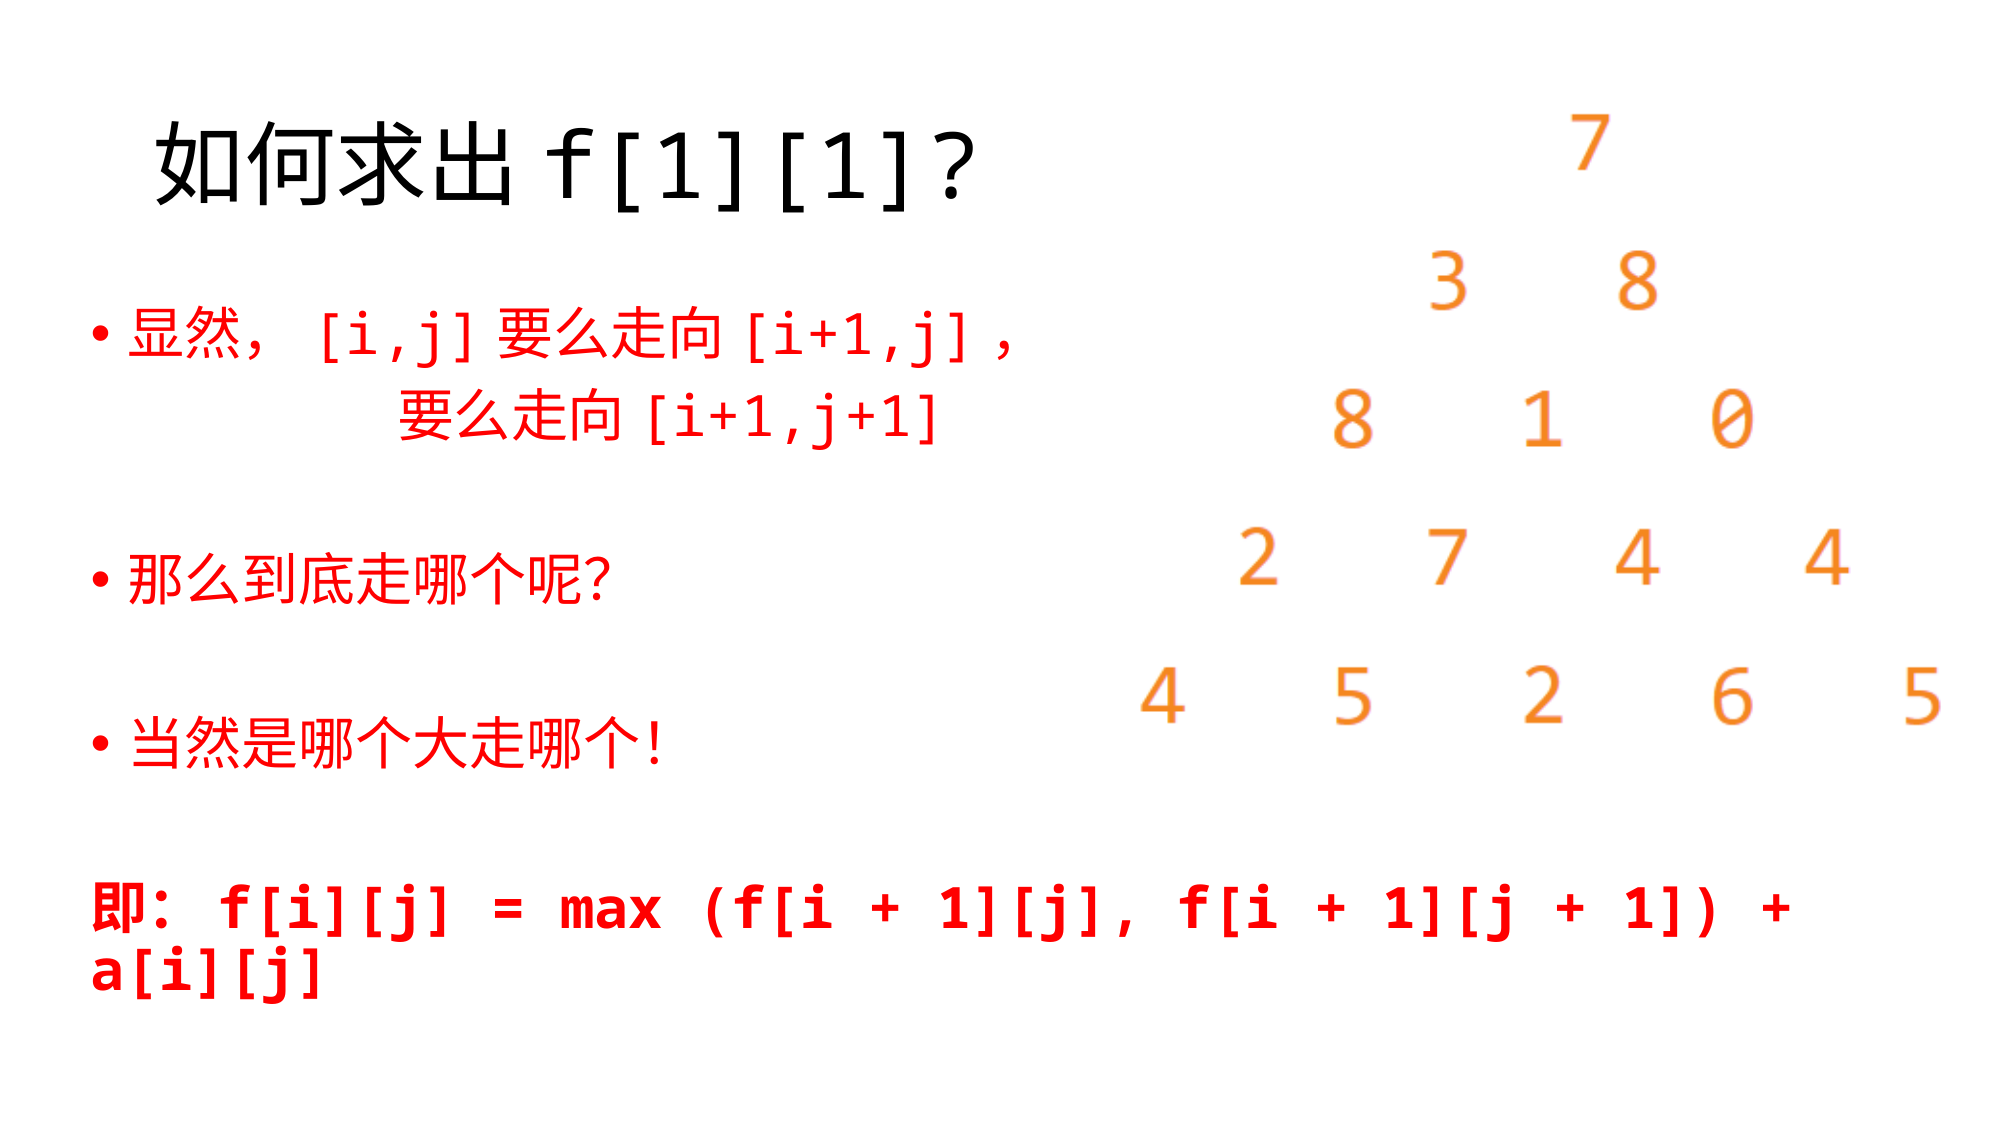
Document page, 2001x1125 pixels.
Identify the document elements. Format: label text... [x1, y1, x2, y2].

title 如何求出f[1][1]? [137, 59, 1122, 278]
picture [1122, 59, 1987, 758]
list 显然，[i,j]要么走向[i+1,j]， 要么走向[i+1,j+1] 那么到底走哪个呢？ 当然是哪个大走哪个！ 即：f[i][j] = max (f[i + 1][j], f[i + 1][j + 1]) + a[i][j] [75, 297, 1925, 1012]
